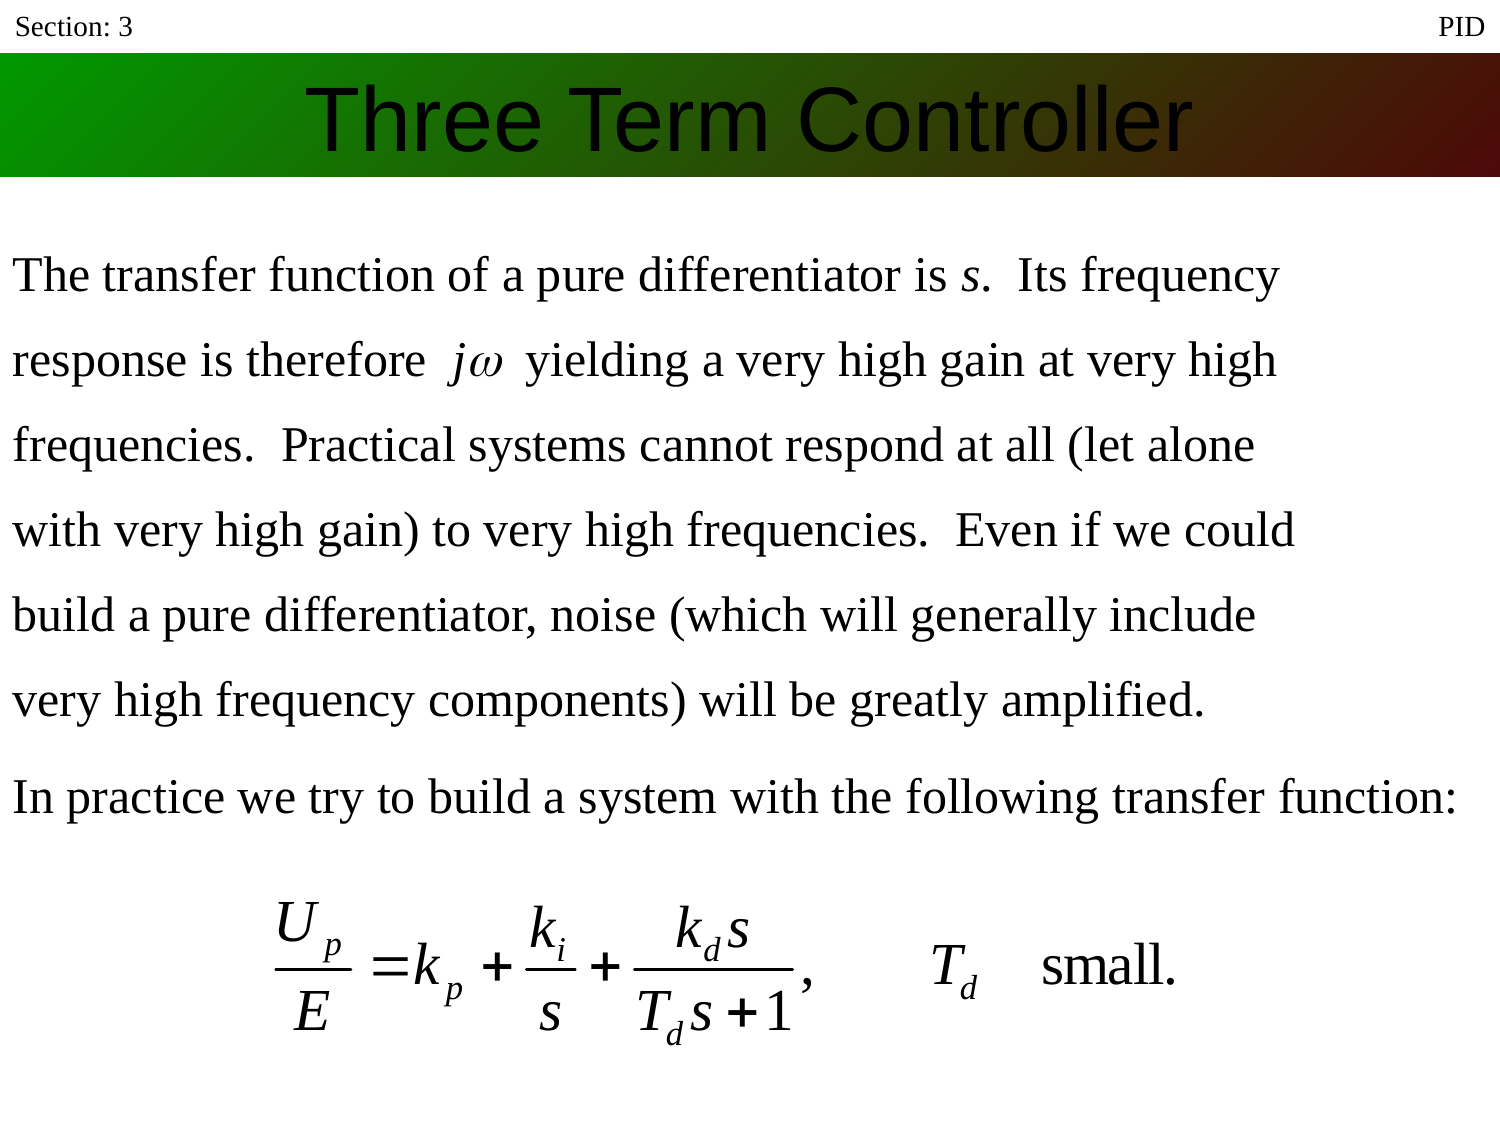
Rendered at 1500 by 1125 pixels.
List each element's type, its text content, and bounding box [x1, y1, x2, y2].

text_box PID [1143, 0, 1500, 50]
text_box The transfer function of a pure differentiator is s. Its frequency response is therefore jw yielding a very high gain at very high frequencies. Practical systems cannot respond at all (let alone with very high gain) to very high frequencies. Even if we could build a pure differentiator, noise (which will generally include very high frequency components) will be greatly amplified. In practice we try to build a system with the following transfer function: [0, 234, 1490, 833]
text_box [265, 884, 1191, 1060]
text_box [0, 53, 112, 177]
text_box Section: 3 [0, 0, 266, 50]
text_box Three Term Controller [112, 20, 1388, 209]
text_box [1388, 53, 1500, 177]
